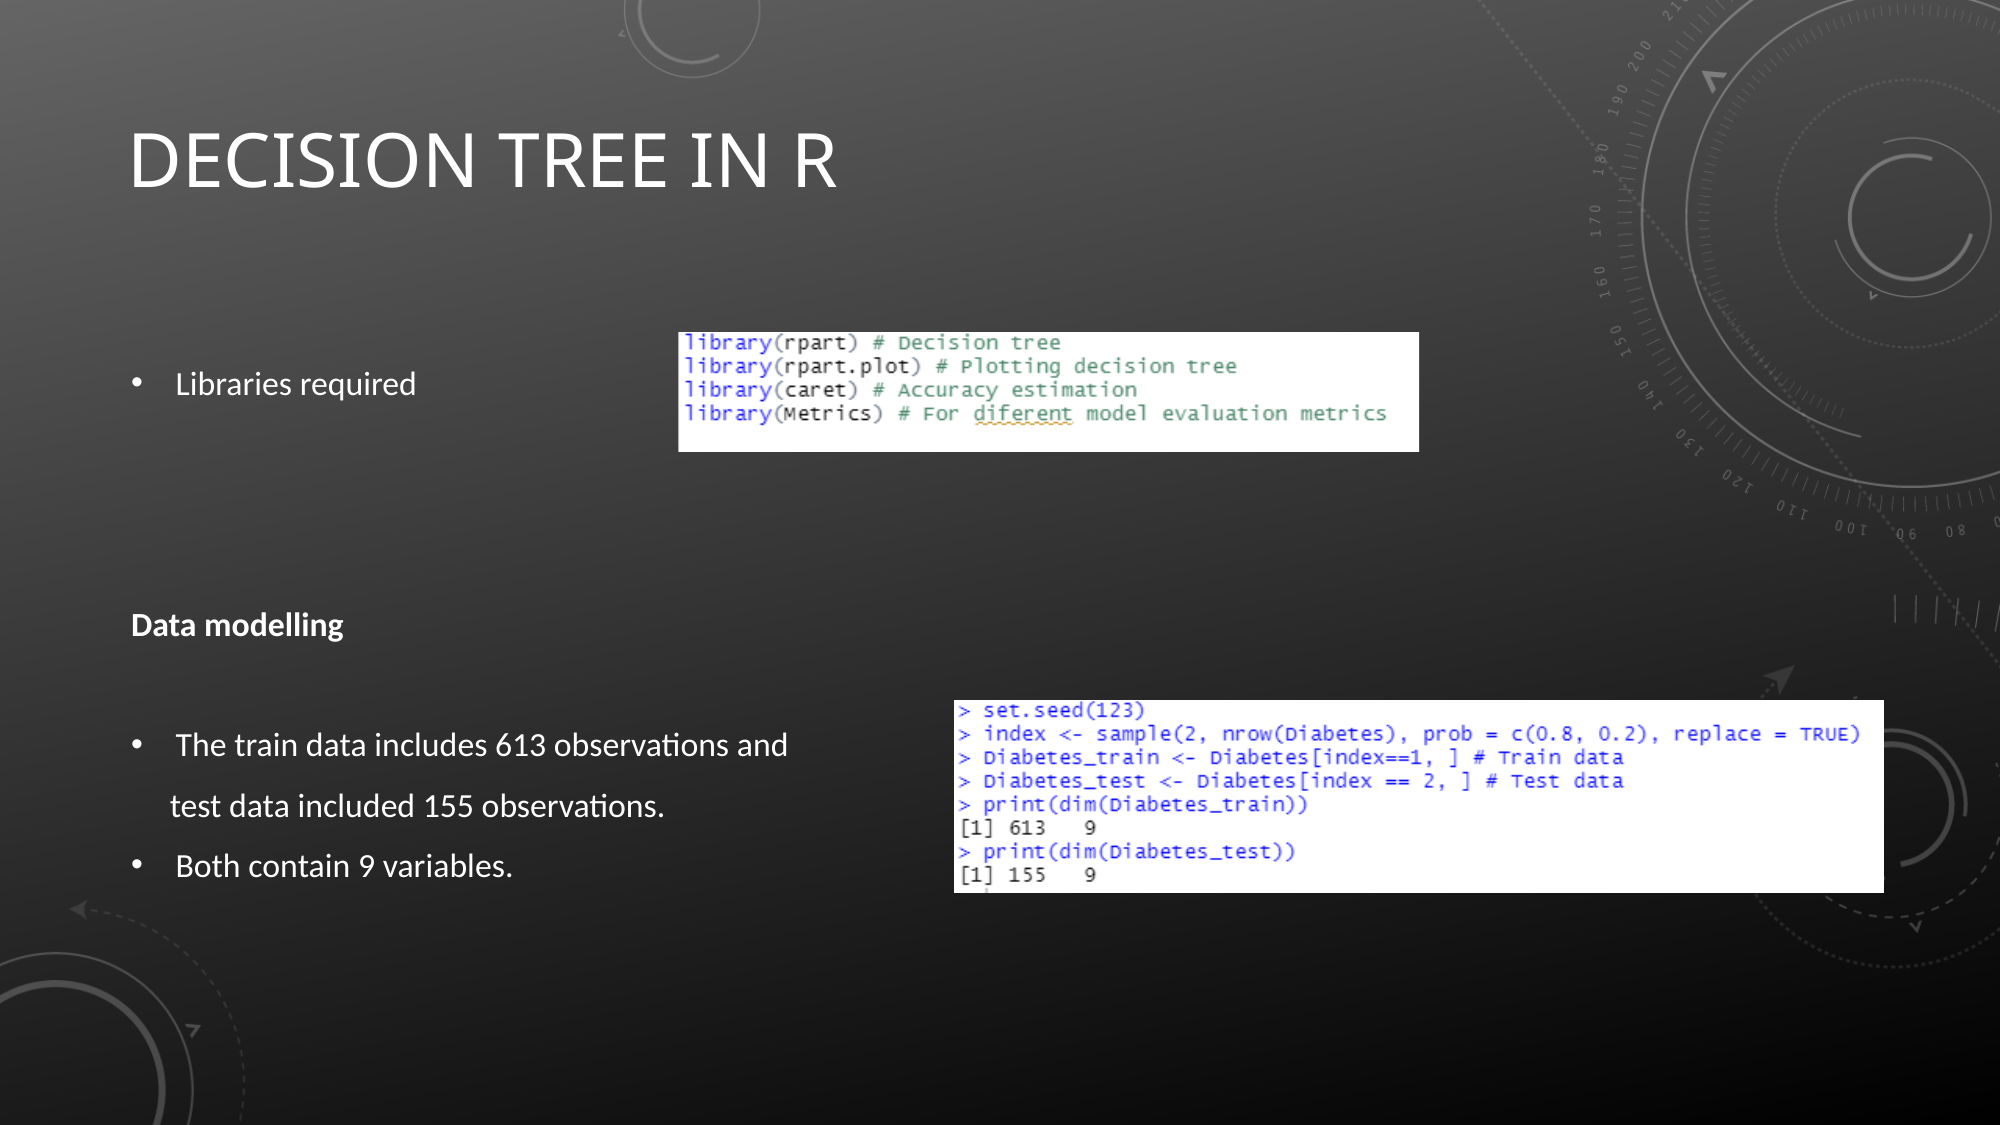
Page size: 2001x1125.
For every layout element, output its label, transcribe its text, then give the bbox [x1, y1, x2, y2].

picture [0, 0, 2000, 1125]
title Decision Tree in R [112, 38, 1775, 278]
list Libraries required Data modelling The train data includes 613 observations and test data included 155 observations. Both contain 9 variables. [116, 293, 1778, 893]
